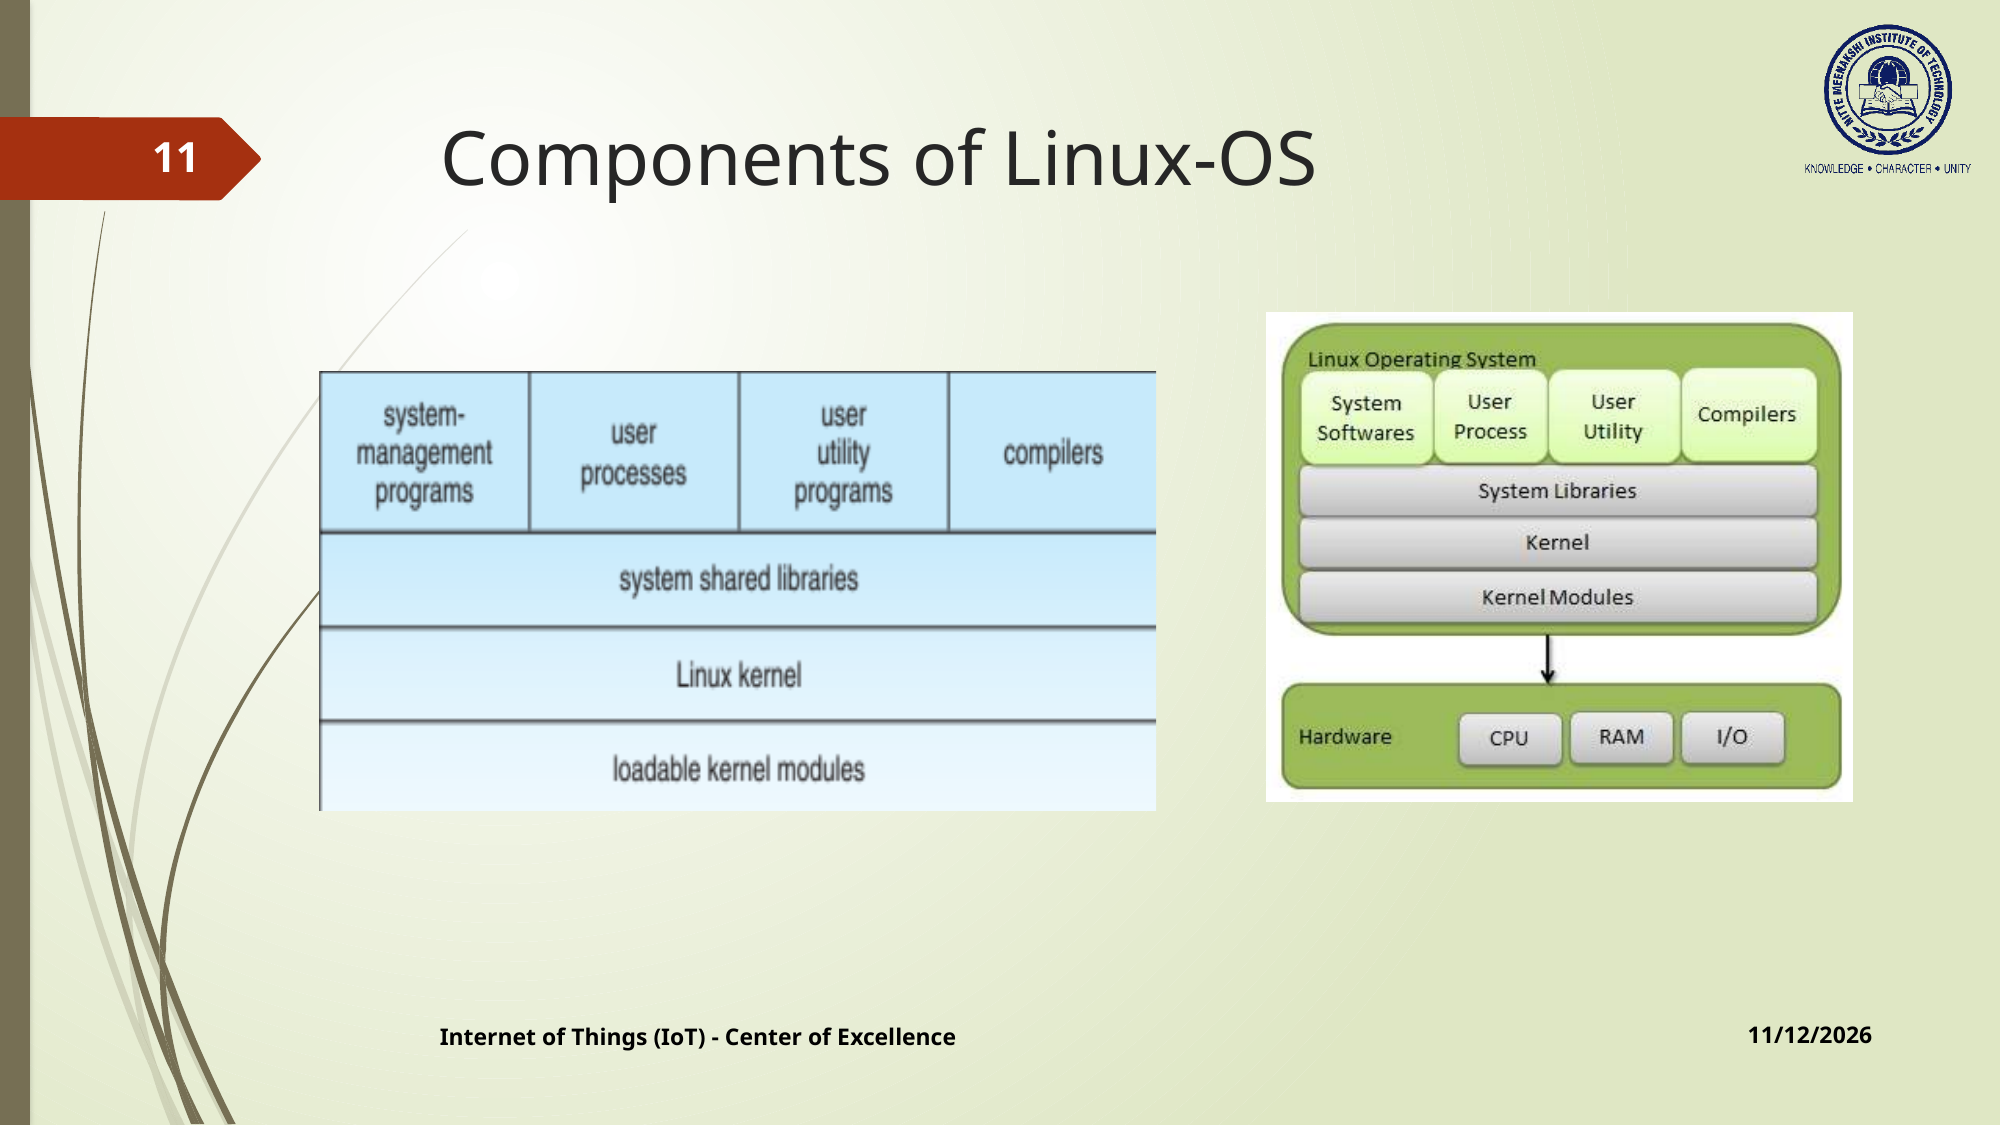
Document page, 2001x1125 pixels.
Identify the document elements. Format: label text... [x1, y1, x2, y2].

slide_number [1699, 1005, 1888, 1067]
picture [1265, 312, 1853, 802]
picture [318, 371, 1157, 811]
slide_number 11 [87, 129, 216, 190]
title Components of Linux-OS [425, 102, 1888, 313]
picture [1799, 12, 1976, 189]
footer Internet of Things (IoT) - Center of Excellence [424, 1006, 1675, 1067]
